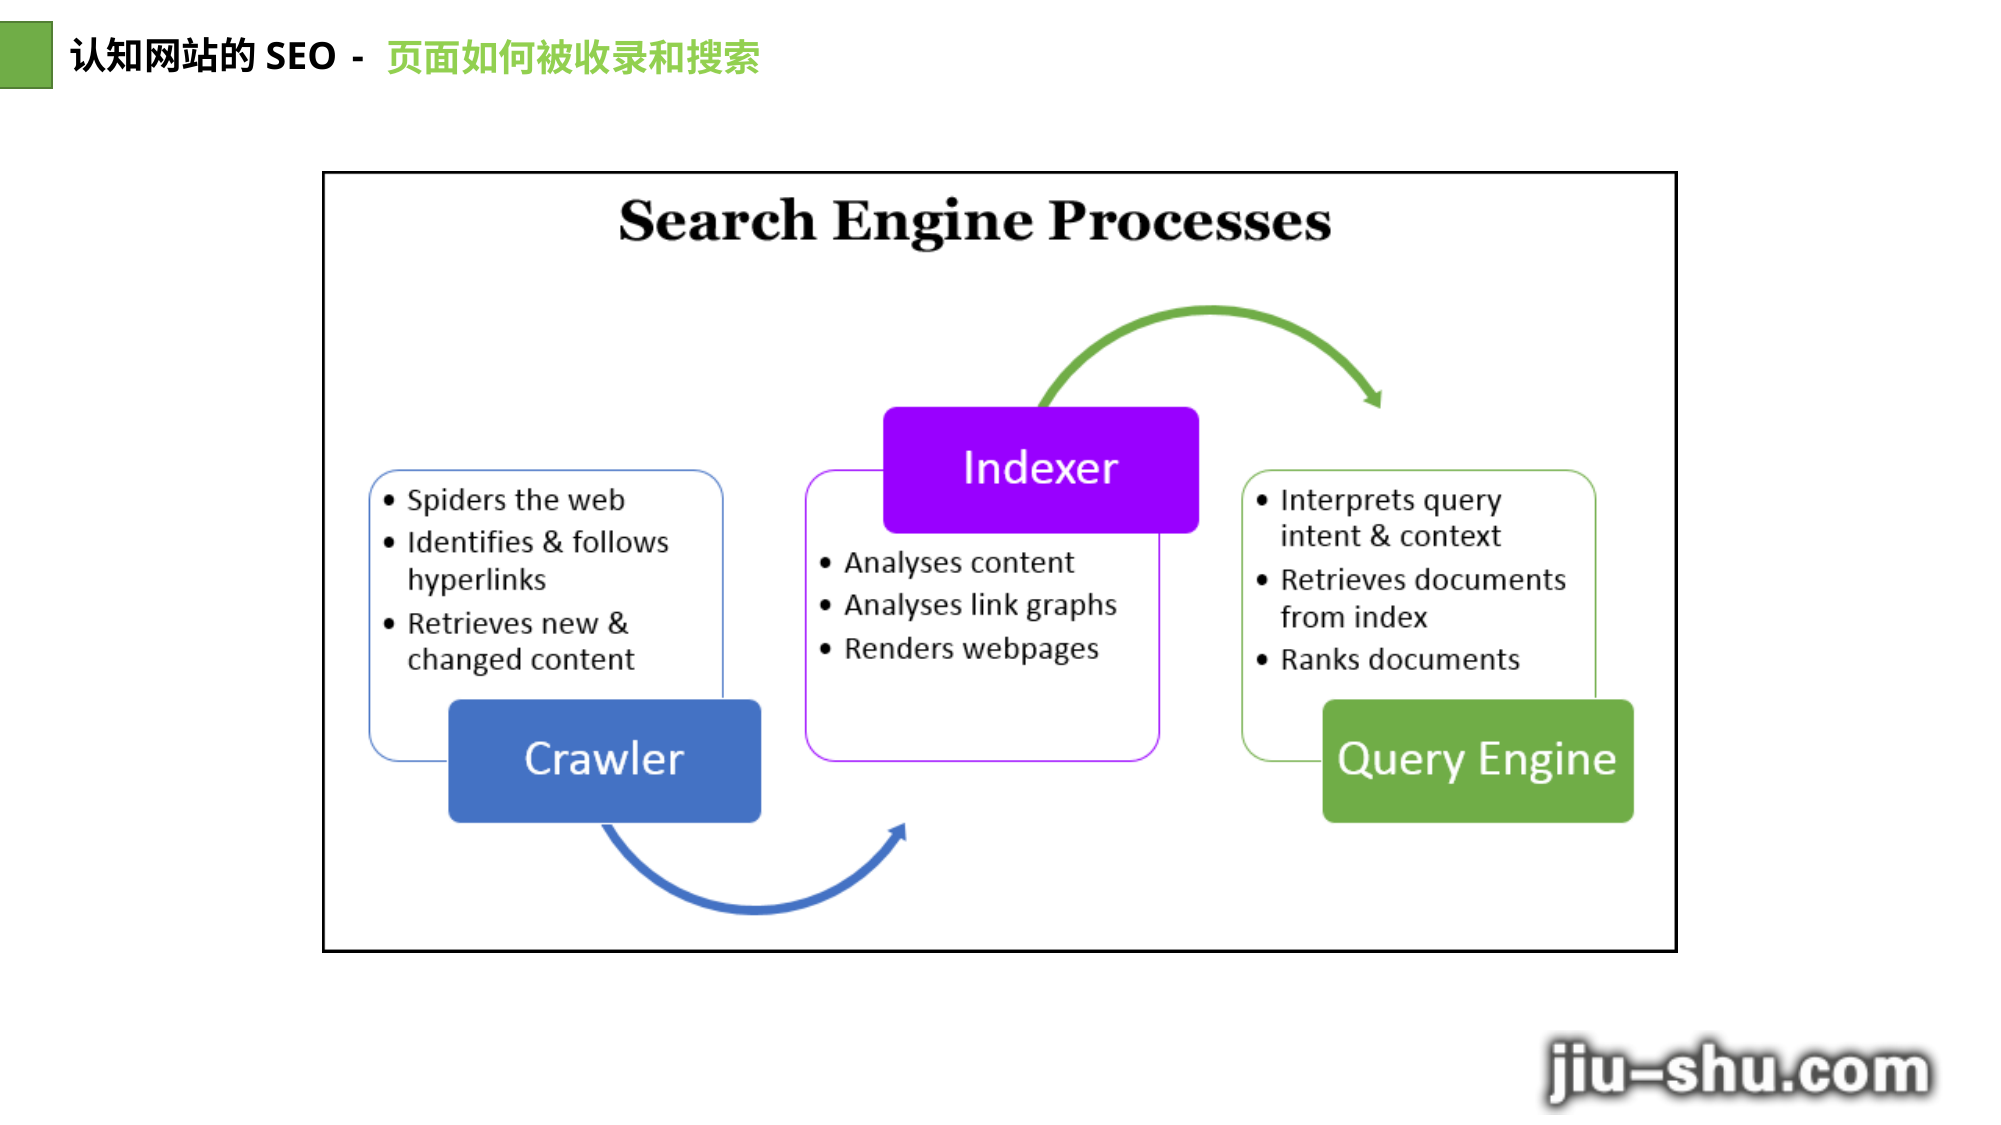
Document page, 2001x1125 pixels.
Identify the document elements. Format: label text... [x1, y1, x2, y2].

text_box 页面如何被收录和搜索 [371, 26, 776, 87]
picture [322, 171, 1678, 954]
picture [1528, 1030, 1945, 1115]
